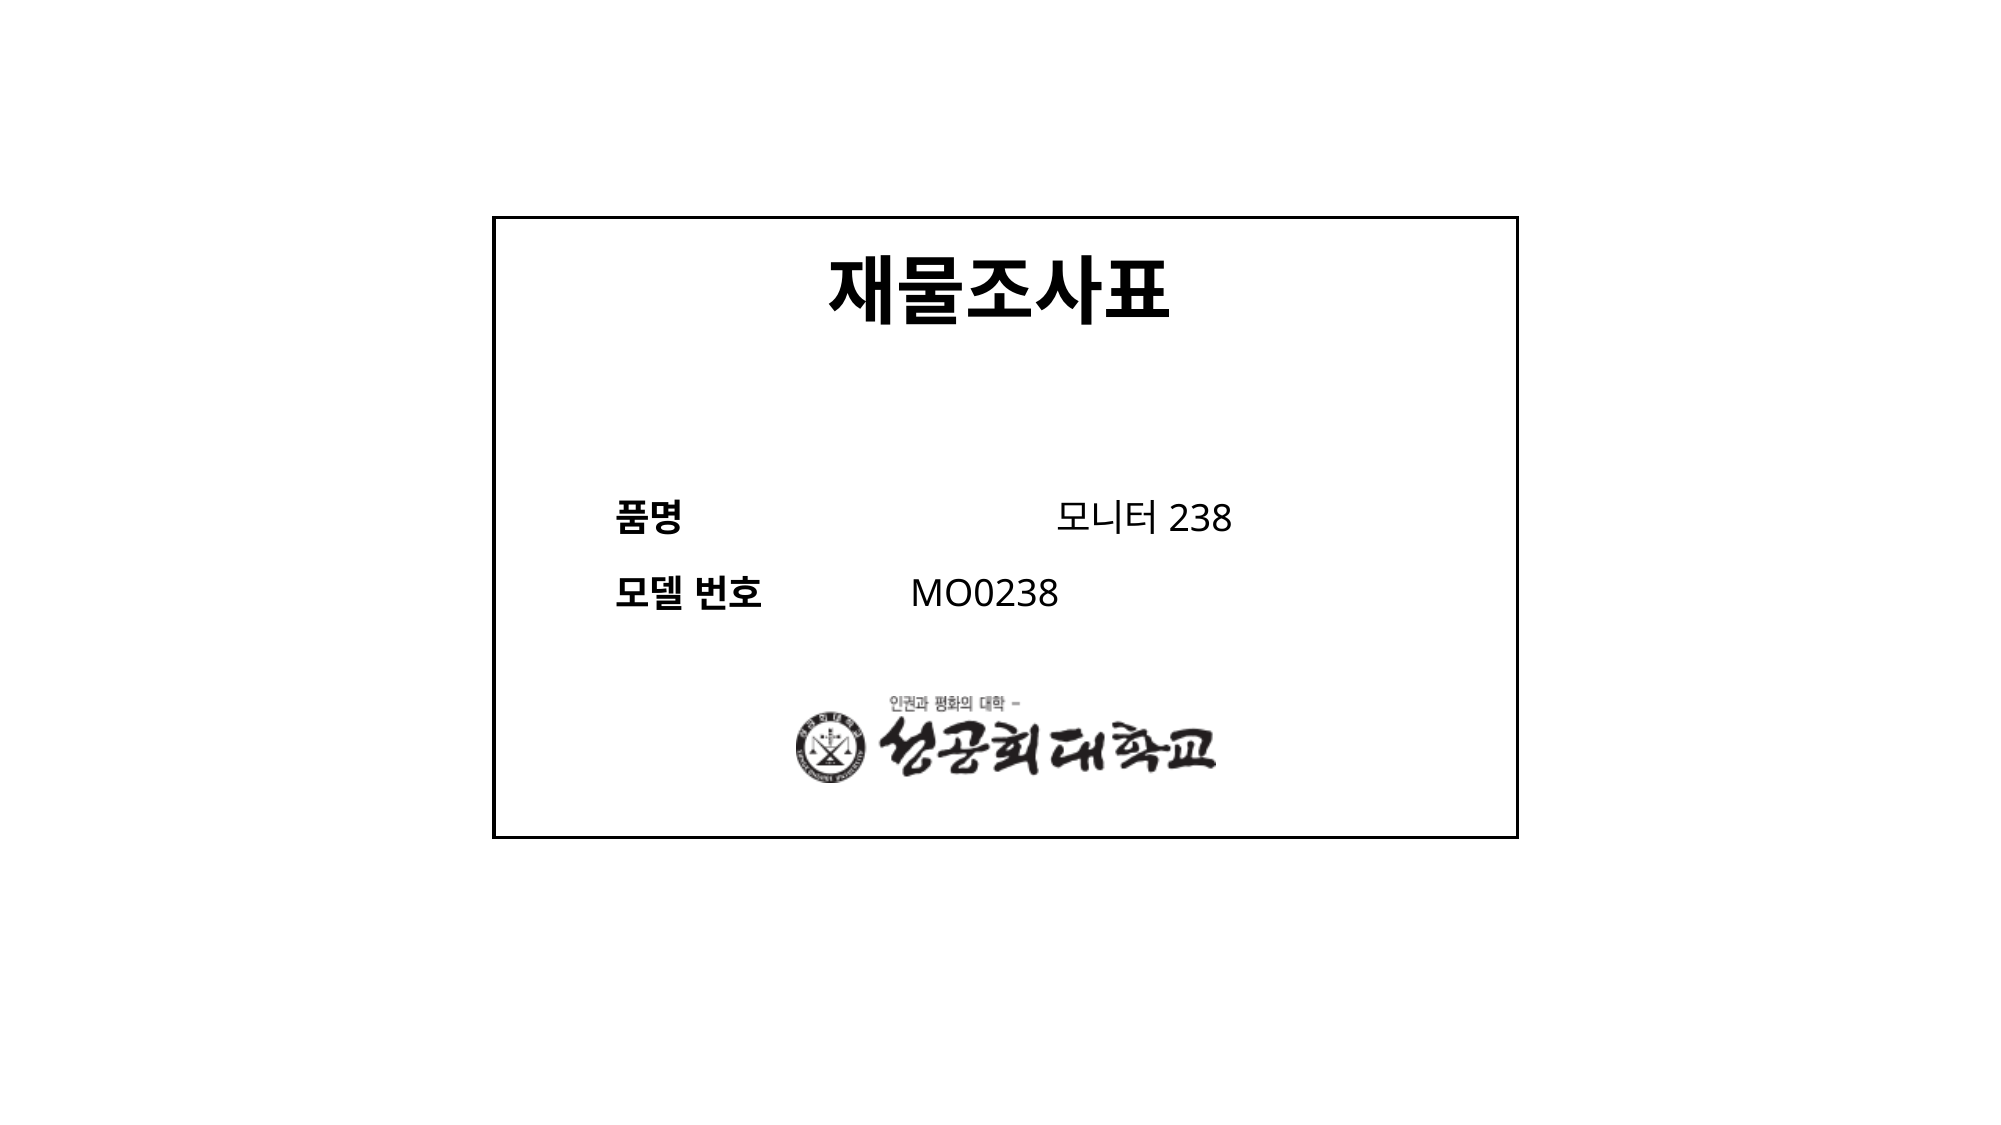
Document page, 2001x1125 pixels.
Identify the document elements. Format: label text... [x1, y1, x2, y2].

text_box 품명 [600, 486, 820, 547]
text_box [492, 216, 1519, 839]
text_box 모델 번호 [600, 562, 820, 623]
text_box 모니터238 [1041, 486, 1249, 547]
picture [796, 696, 1216, 784]
text_box MO0238 [895, 561, 1394, 622]
text_box 재물조사표 [812, 235, 1188, 341]
